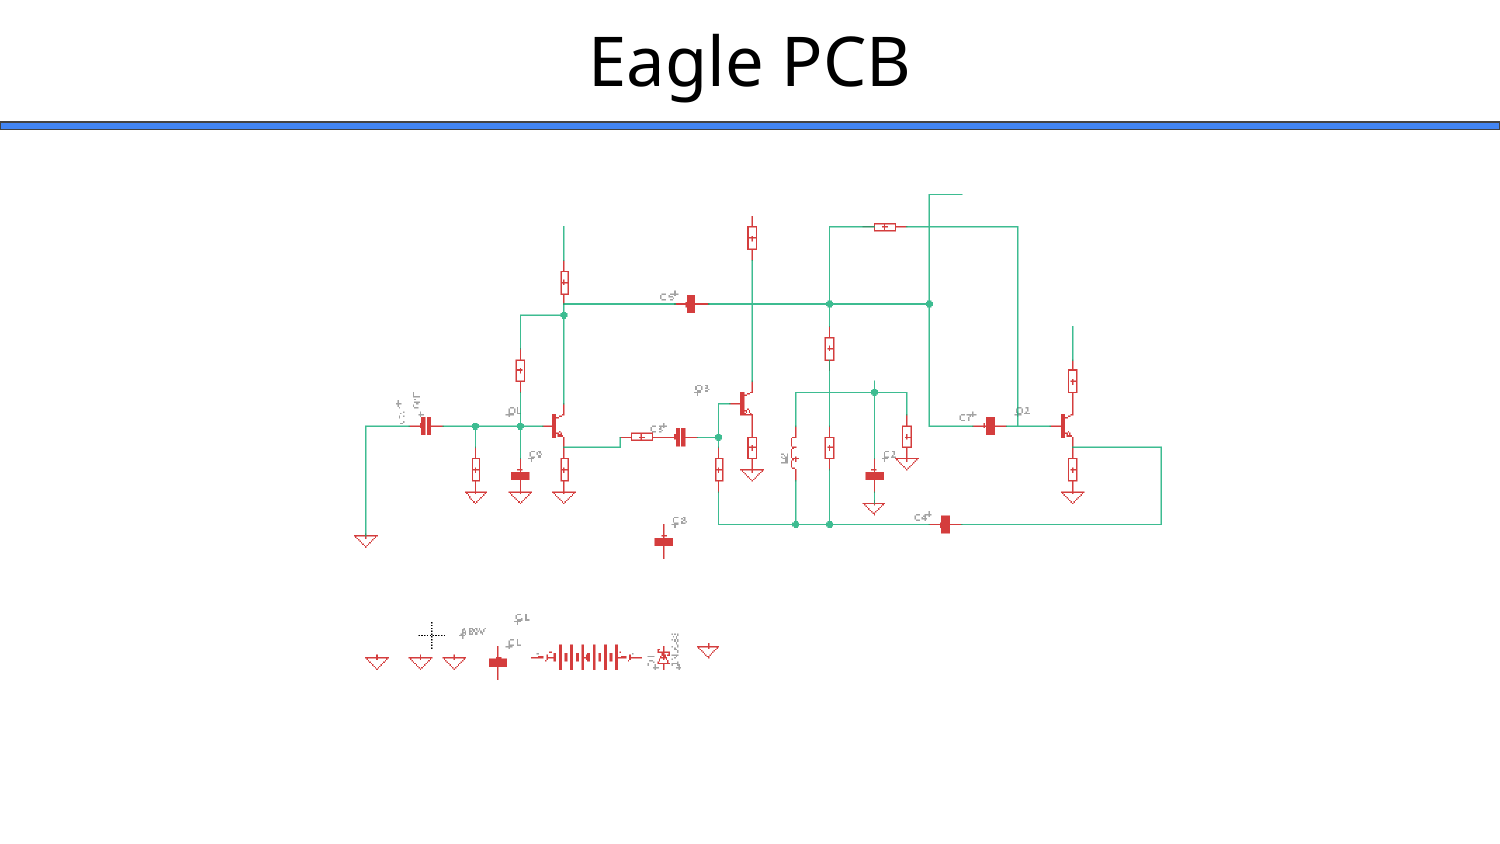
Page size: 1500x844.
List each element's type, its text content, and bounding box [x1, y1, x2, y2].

text_box [0, 122, 1500, 130]
text_box Eagle PCB [0, 3, 1500, 116]
picture [227, 154, 1215, 752]
